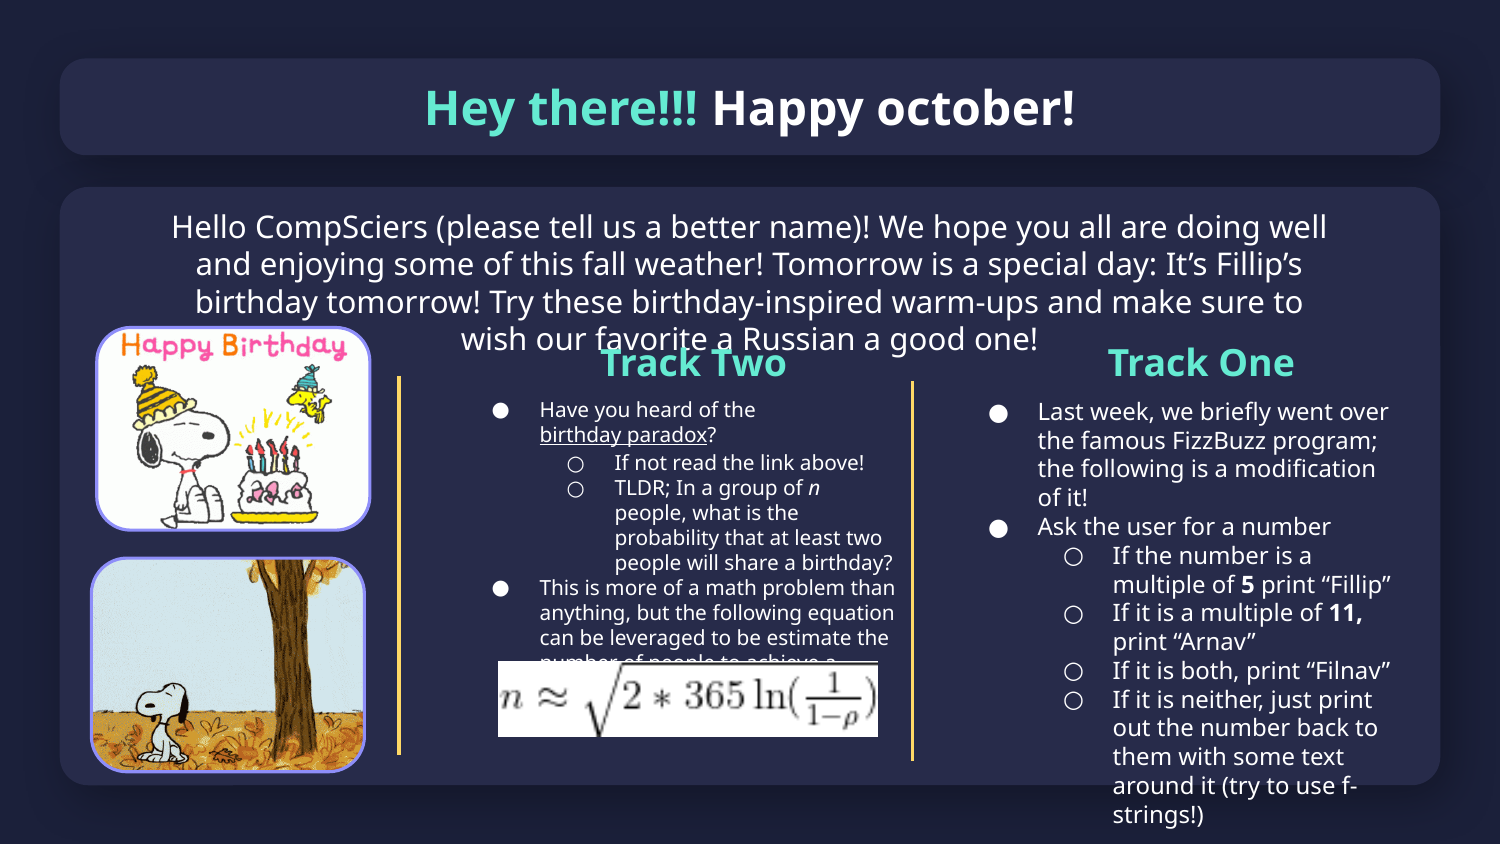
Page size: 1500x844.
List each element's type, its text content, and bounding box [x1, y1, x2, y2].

text_box Track One [1083, 323, 1319, 381]
picture [96, 327, 371, 531]
text_box Track Two [575, 323, 812, 381]
text_box Last week, we briefly went over the famous FizzBuzz program; the following is a modification of it! Ask the user for a number If the number is a multiple of 5 print “Fillip” If it is a multiple of 11, print “Arnav” If it is both, print “Filnav” If it is neither, just print out the number back to them with some text around it (try to use f-strings!) [947, 381, 1411, 787]
text_box Have you heard of the birthday paradox? If not read the link above! TLDR; In a group of n people, what is the probability that at least two people will share a birthday? This is more of a math problem than anything, but the following equation can be leveraged to be estimate the number of people to achieve a probability p of the two people having the same birthday: [449, 381, 912, 765]
title Hey there!!! Happy october! [118, 59, 1382, 153]
picture [498, 660, 878, 738]
text_box Hello CompSciers (please tell us a better name)! We hope you all are doing well and enjoying some of this fall weather! Tomorrow is a special day: It’s Fillip’s birthday tomorrow! Try these birthday-inspired warm-ups and make sure to wish our favorite a Russian a good one! [145, 192, 1355, 372]
picture [91, 557, 365, 772]
